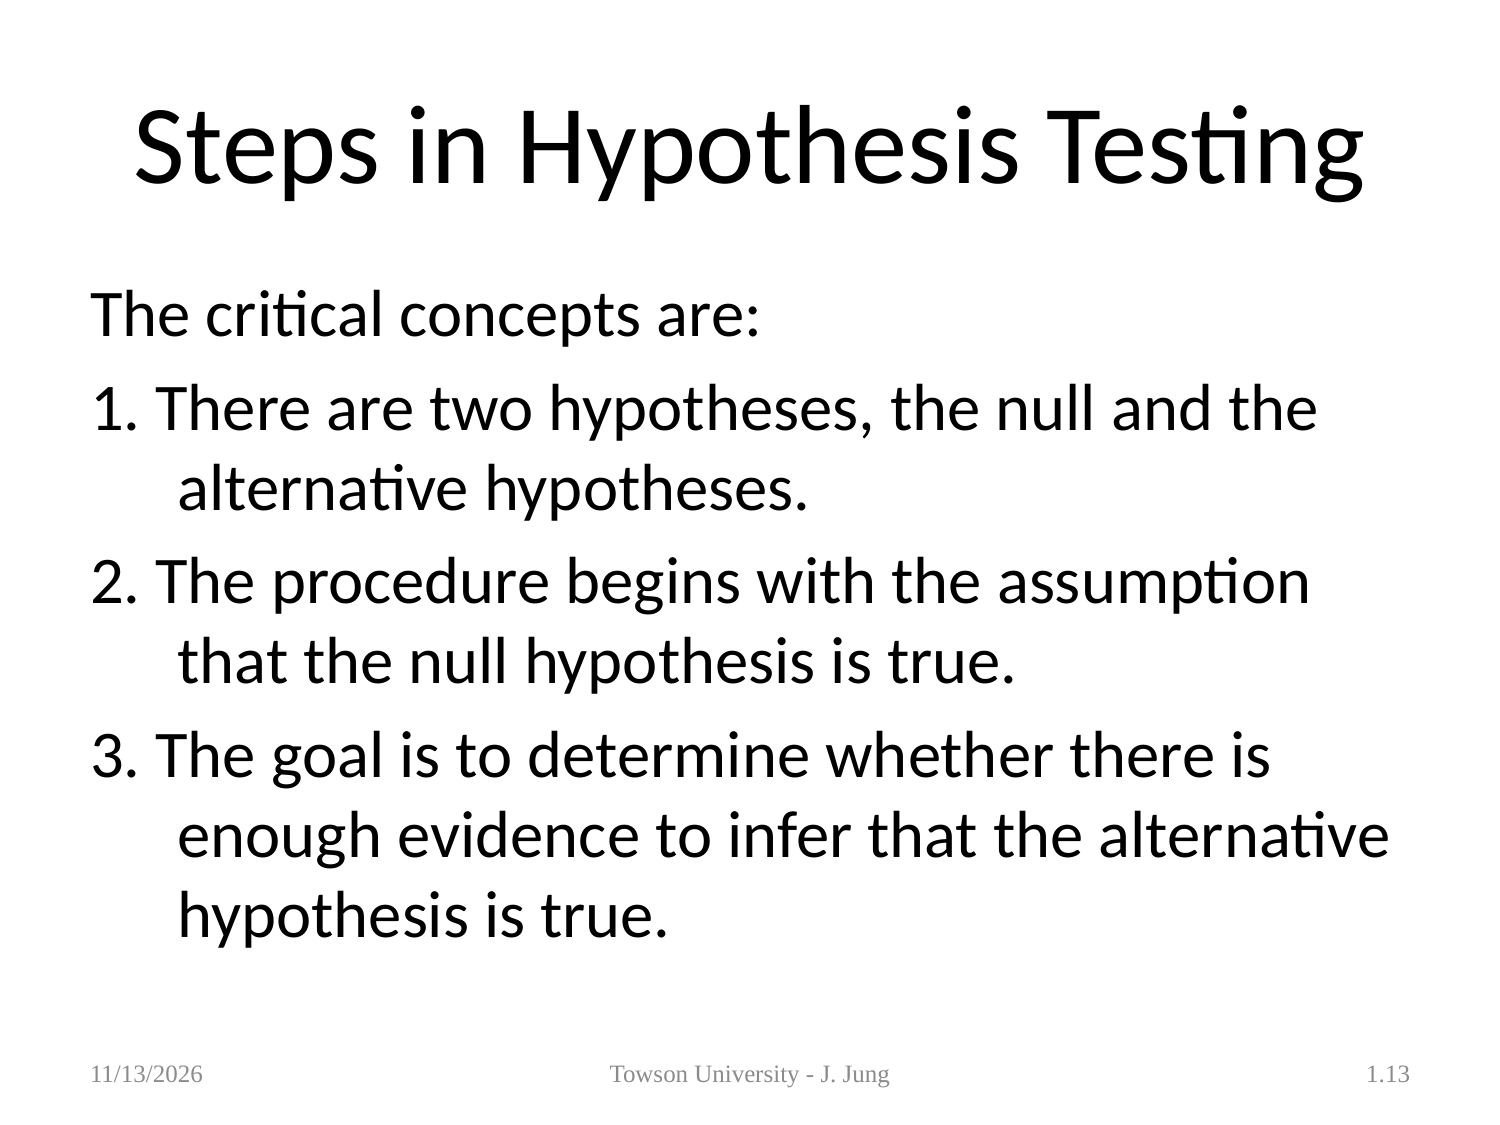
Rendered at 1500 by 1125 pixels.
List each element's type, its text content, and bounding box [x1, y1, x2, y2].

title Steps in Hypothesis Testing [75, 45, 1425, 233]
footer Towson University - J. Jung [512, 1042, 988, 1103]
list The critical concepts are: 1. There are two hypotheses, the null and the alternative hypotheses. 2. The procedure begins with the assumption that the null hypothesis is true. 3. The goal is to determine whether there is enough evidence to infer that the alternative hypothesis is true. [75, 262, 1425, 1005]
slide_number 1.13 [1074, 1042, 1425, 1103]
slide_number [75, 1042, 425, 1103]
